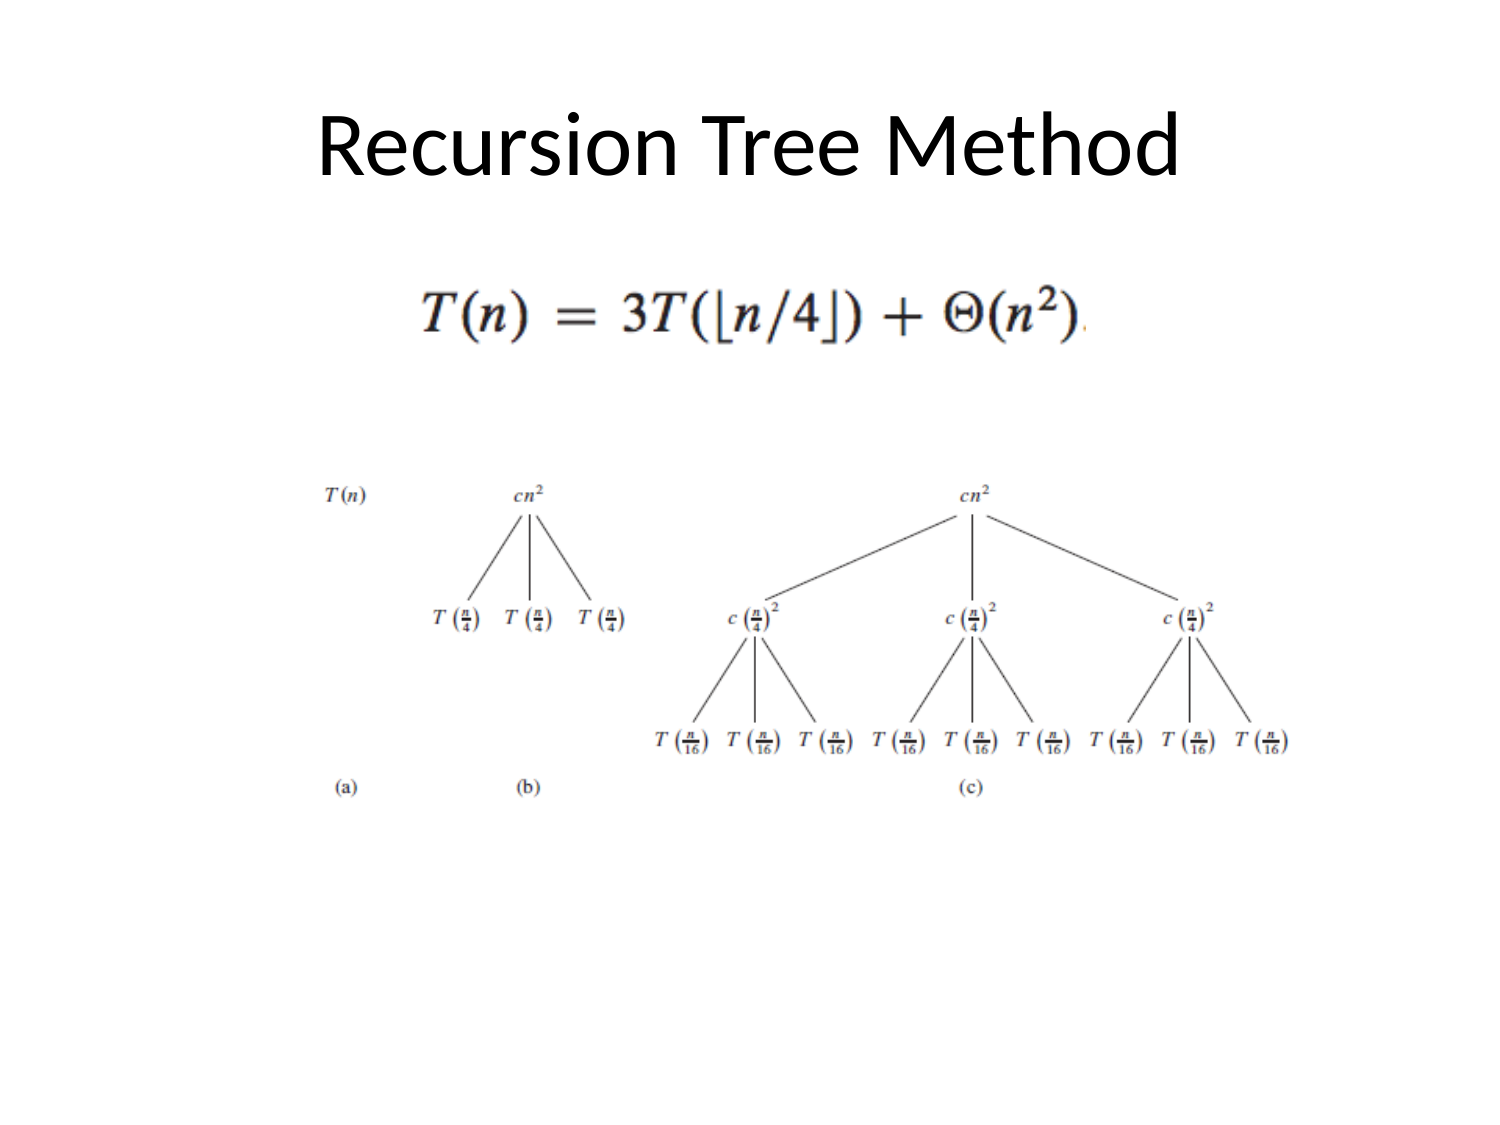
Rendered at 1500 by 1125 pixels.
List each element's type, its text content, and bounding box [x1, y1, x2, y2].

title Recursion Tree Method [75, 45, 1425, 233]
picture [412, 277, 1086, 351]
picture [229, 441, 1308, 810]
